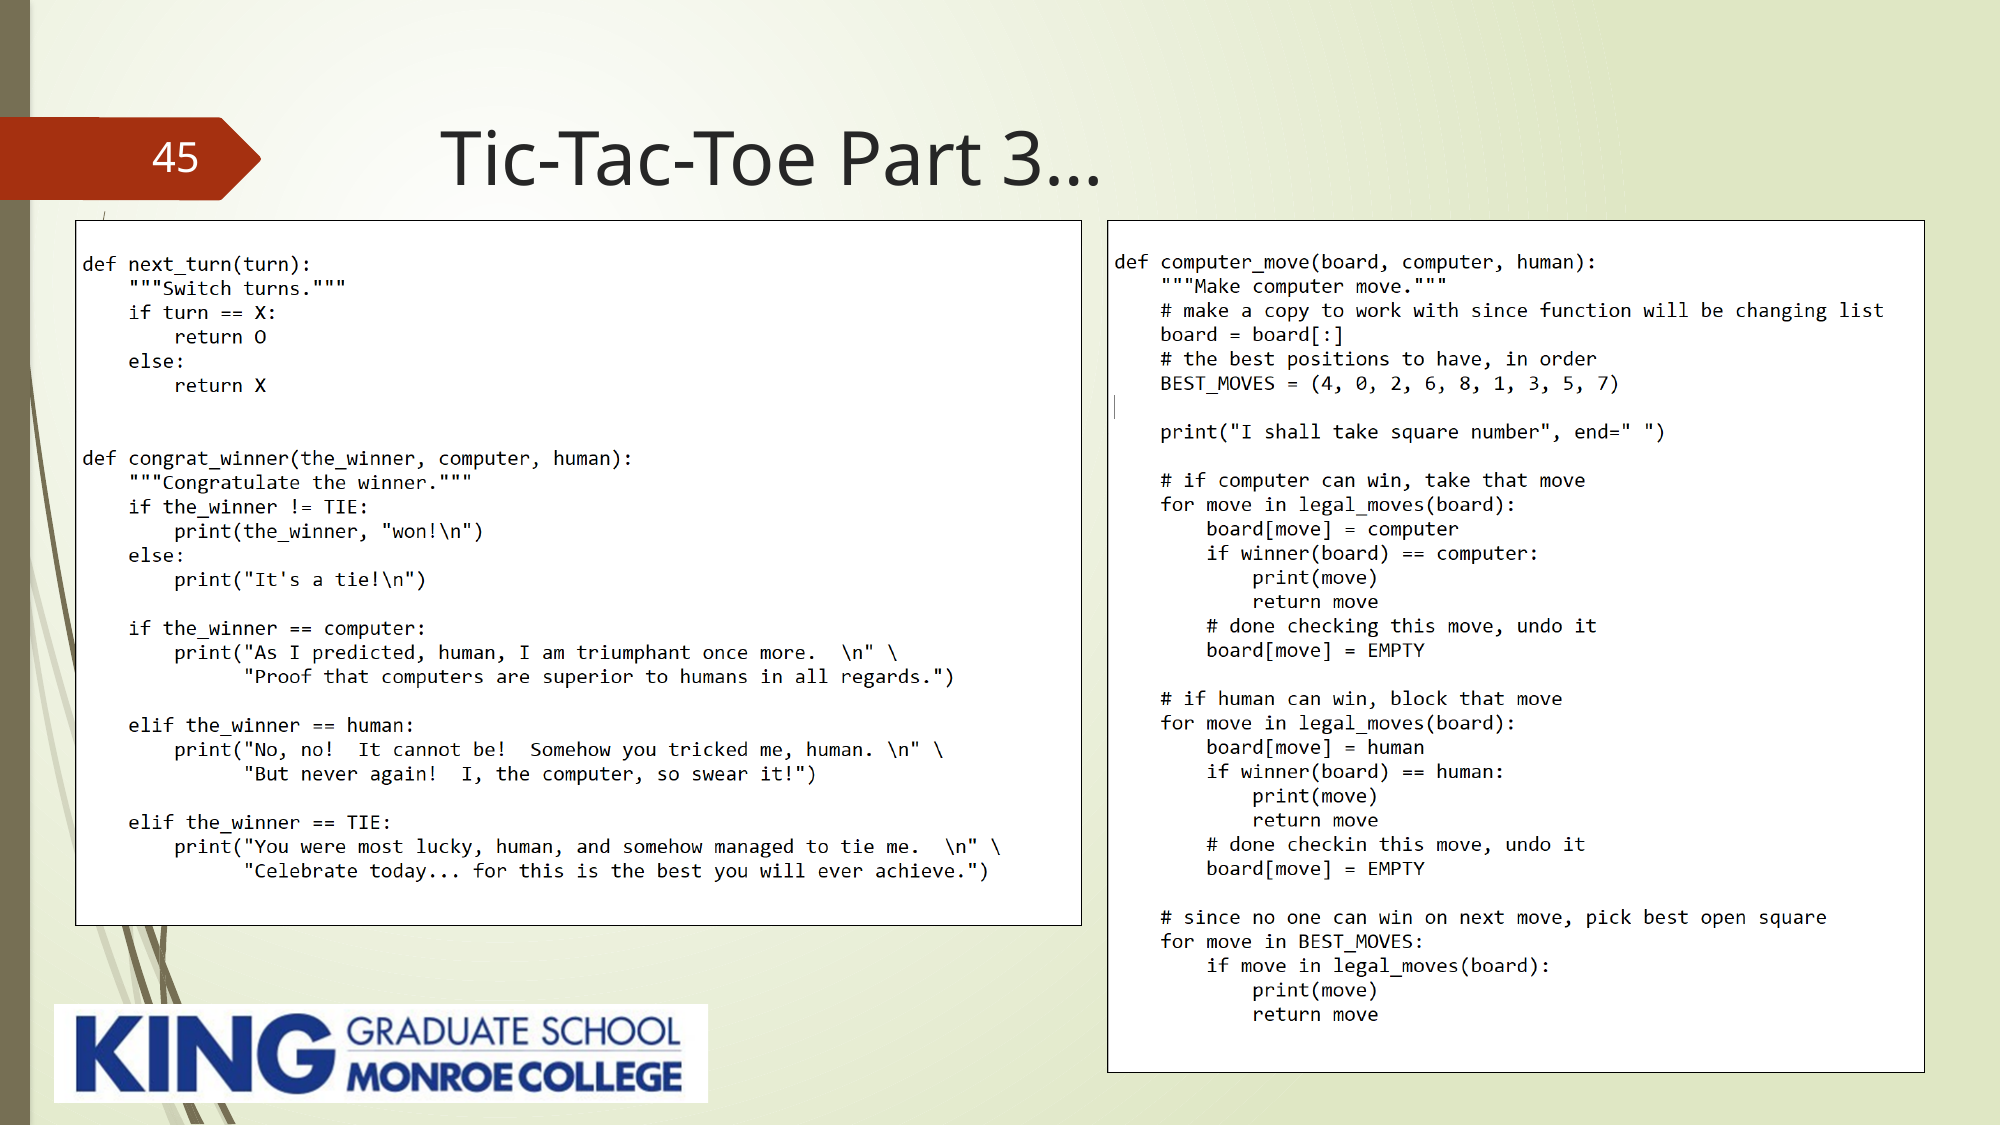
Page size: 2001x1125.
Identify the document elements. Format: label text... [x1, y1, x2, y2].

picture [74, 220, 1082, 926]
title Tic-Tac-Toe Part 3… [425, 102, 1888, 313]
slide_number 45 [87, 129, 216, 190]
picture [1107, 220, 1926, 1073]
picture [54, 1004, 709, 1103]
